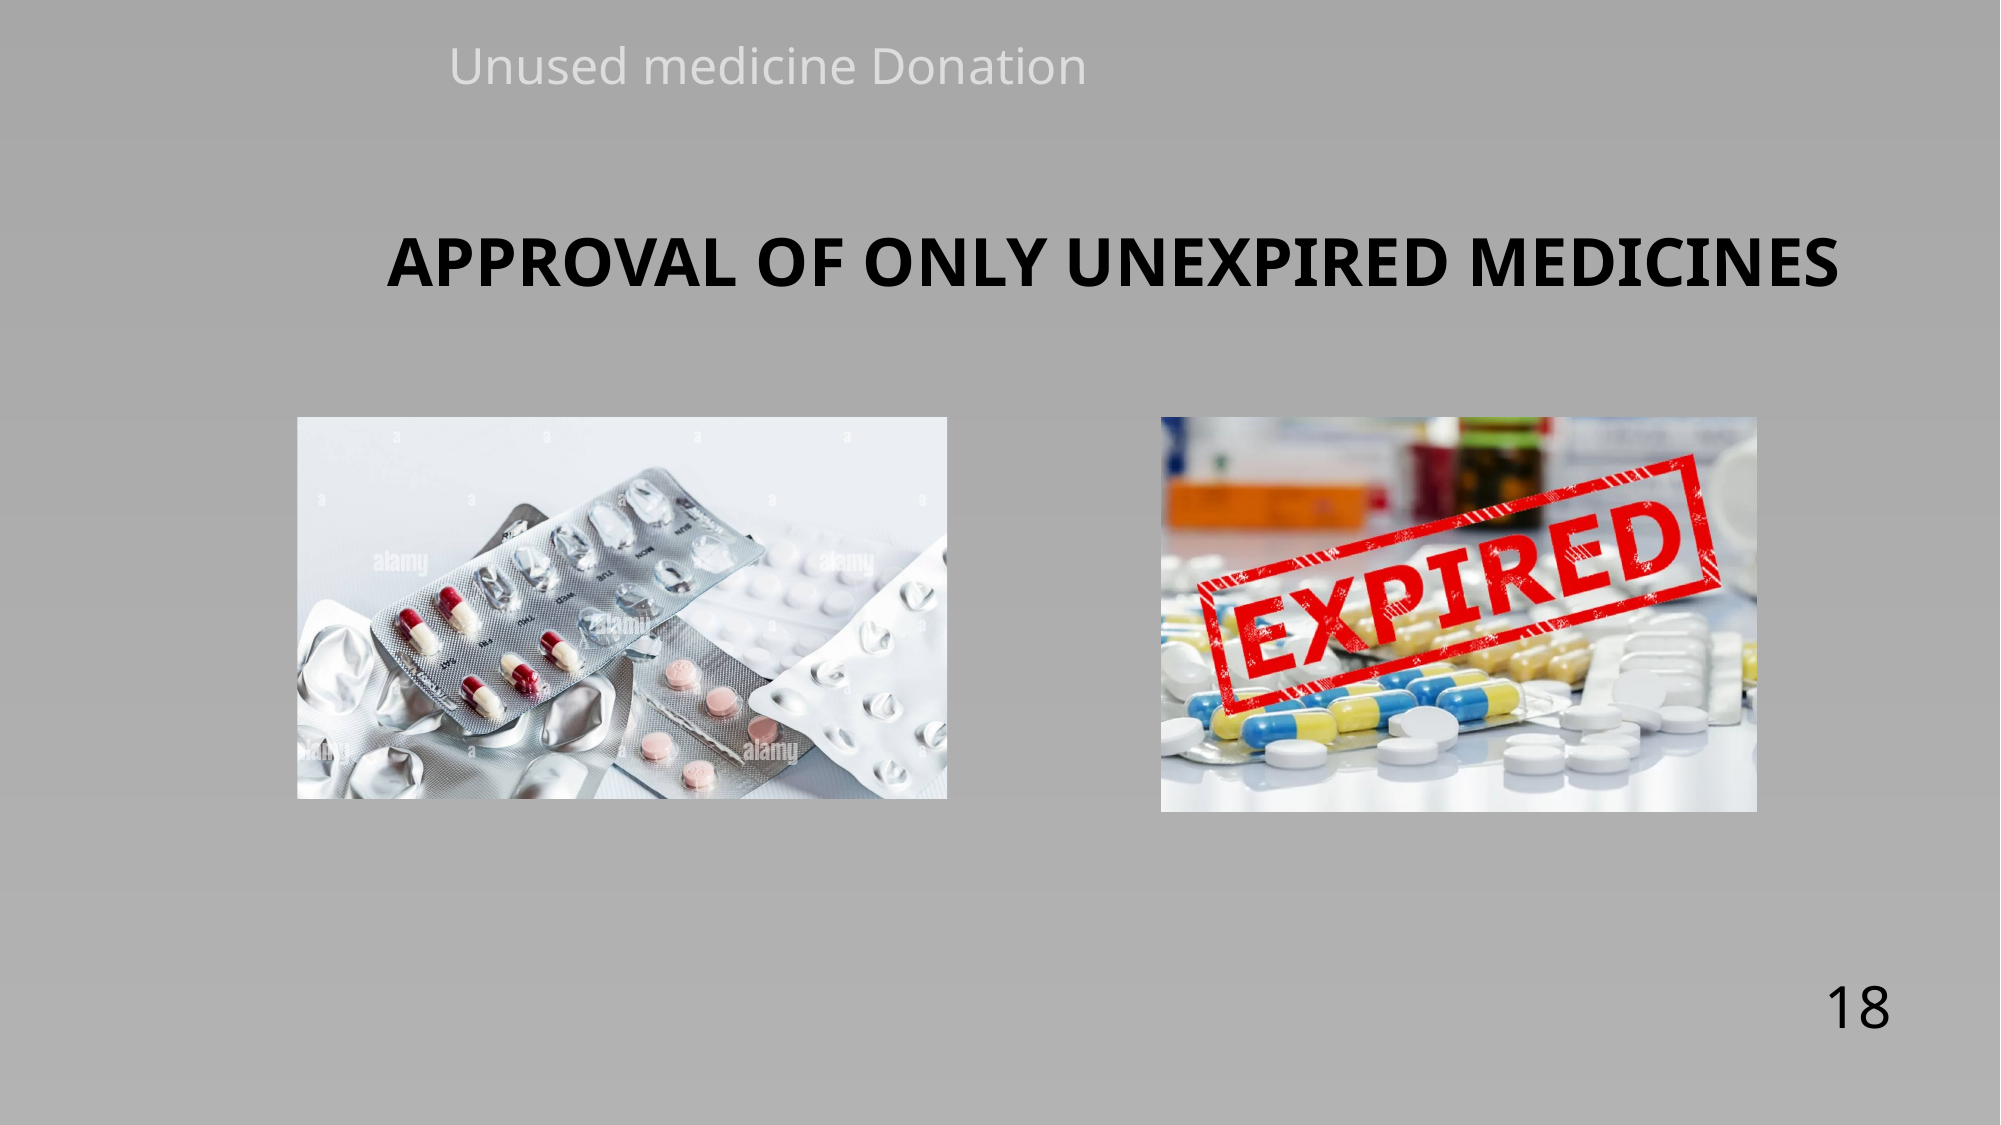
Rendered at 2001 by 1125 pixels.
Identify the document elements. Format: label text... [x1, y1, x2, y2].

picture [1161, 417, 1757, 812]
footer Unused medicine Donation [433, 16, 1239, 103]
picture [297, 417, 948, 799]
slide_number 18 [1789, 930, 1927, 1057]
text_box APPROVAL OF ONLY UNEXPIRED MEDICINES [373, 212, 1857, 307]
